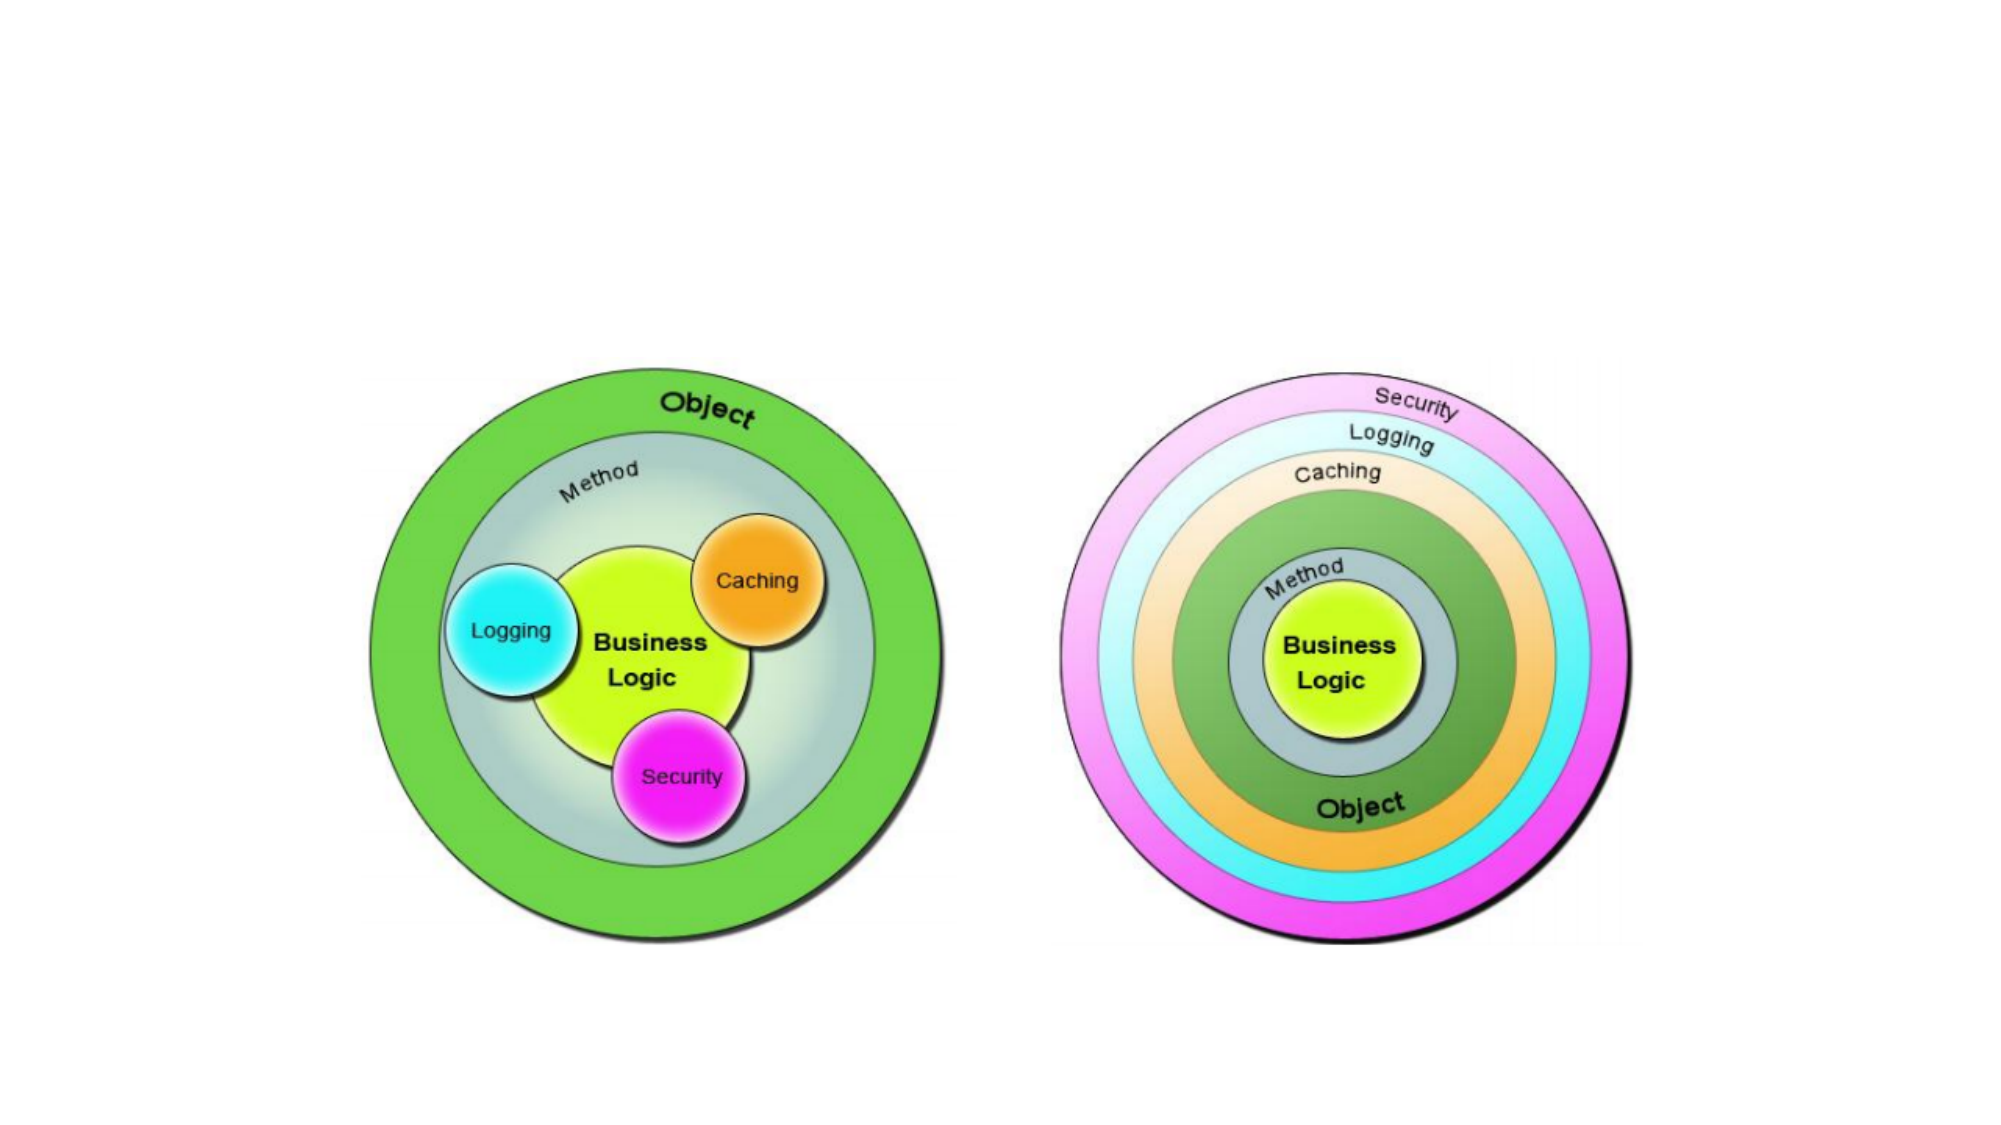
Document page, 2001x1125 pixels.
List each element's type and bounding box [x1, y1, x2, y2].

list [338, 357, 1661, 956]
